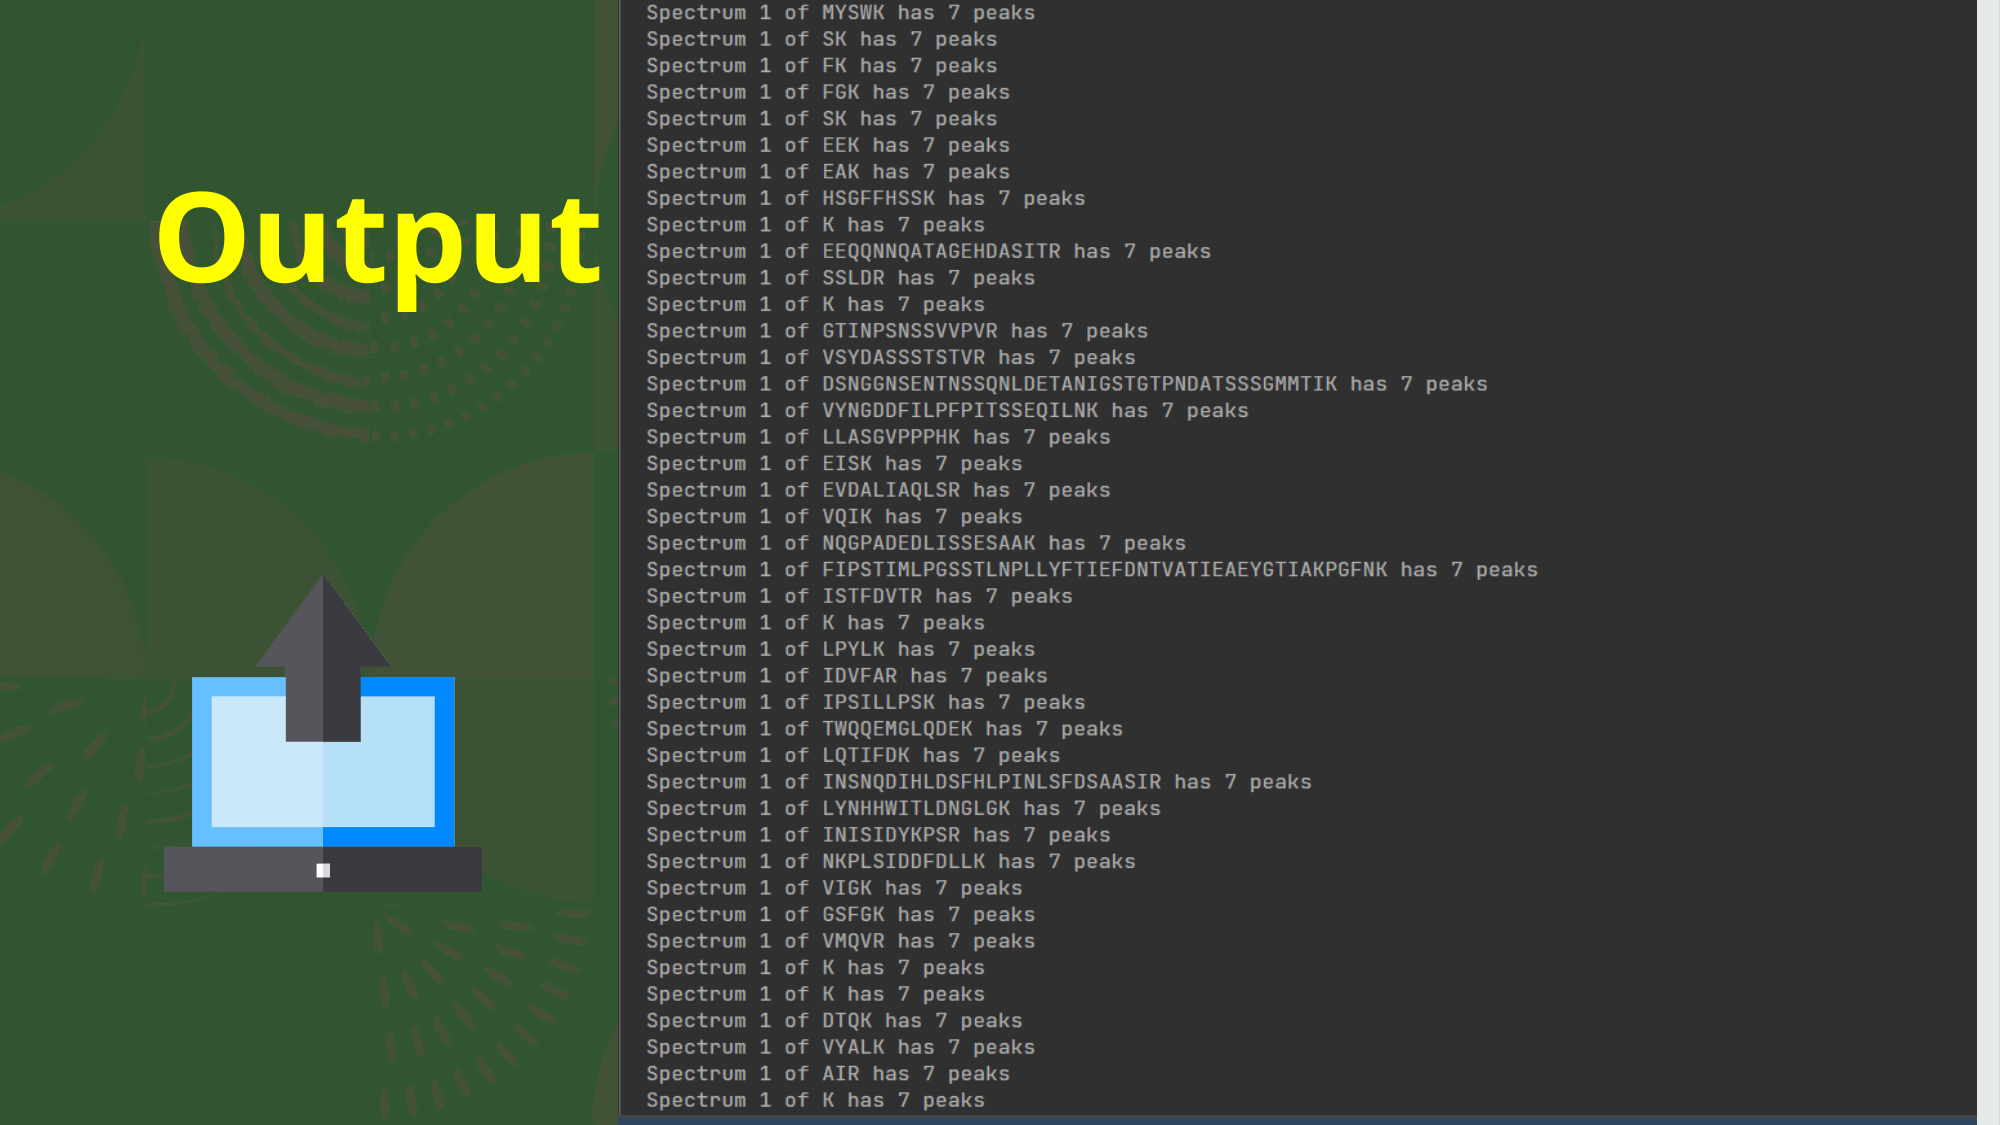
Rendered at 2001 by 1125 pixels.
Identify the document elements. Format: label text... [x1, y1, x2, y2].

text_box [0, 0, 618, 1125]
picture [618, 0, 1977, 1125]
picture [163, 573, 482, 892]
text_box [1977, 0, 2000, 1125]
title Output [137, 96, 618, 370]
